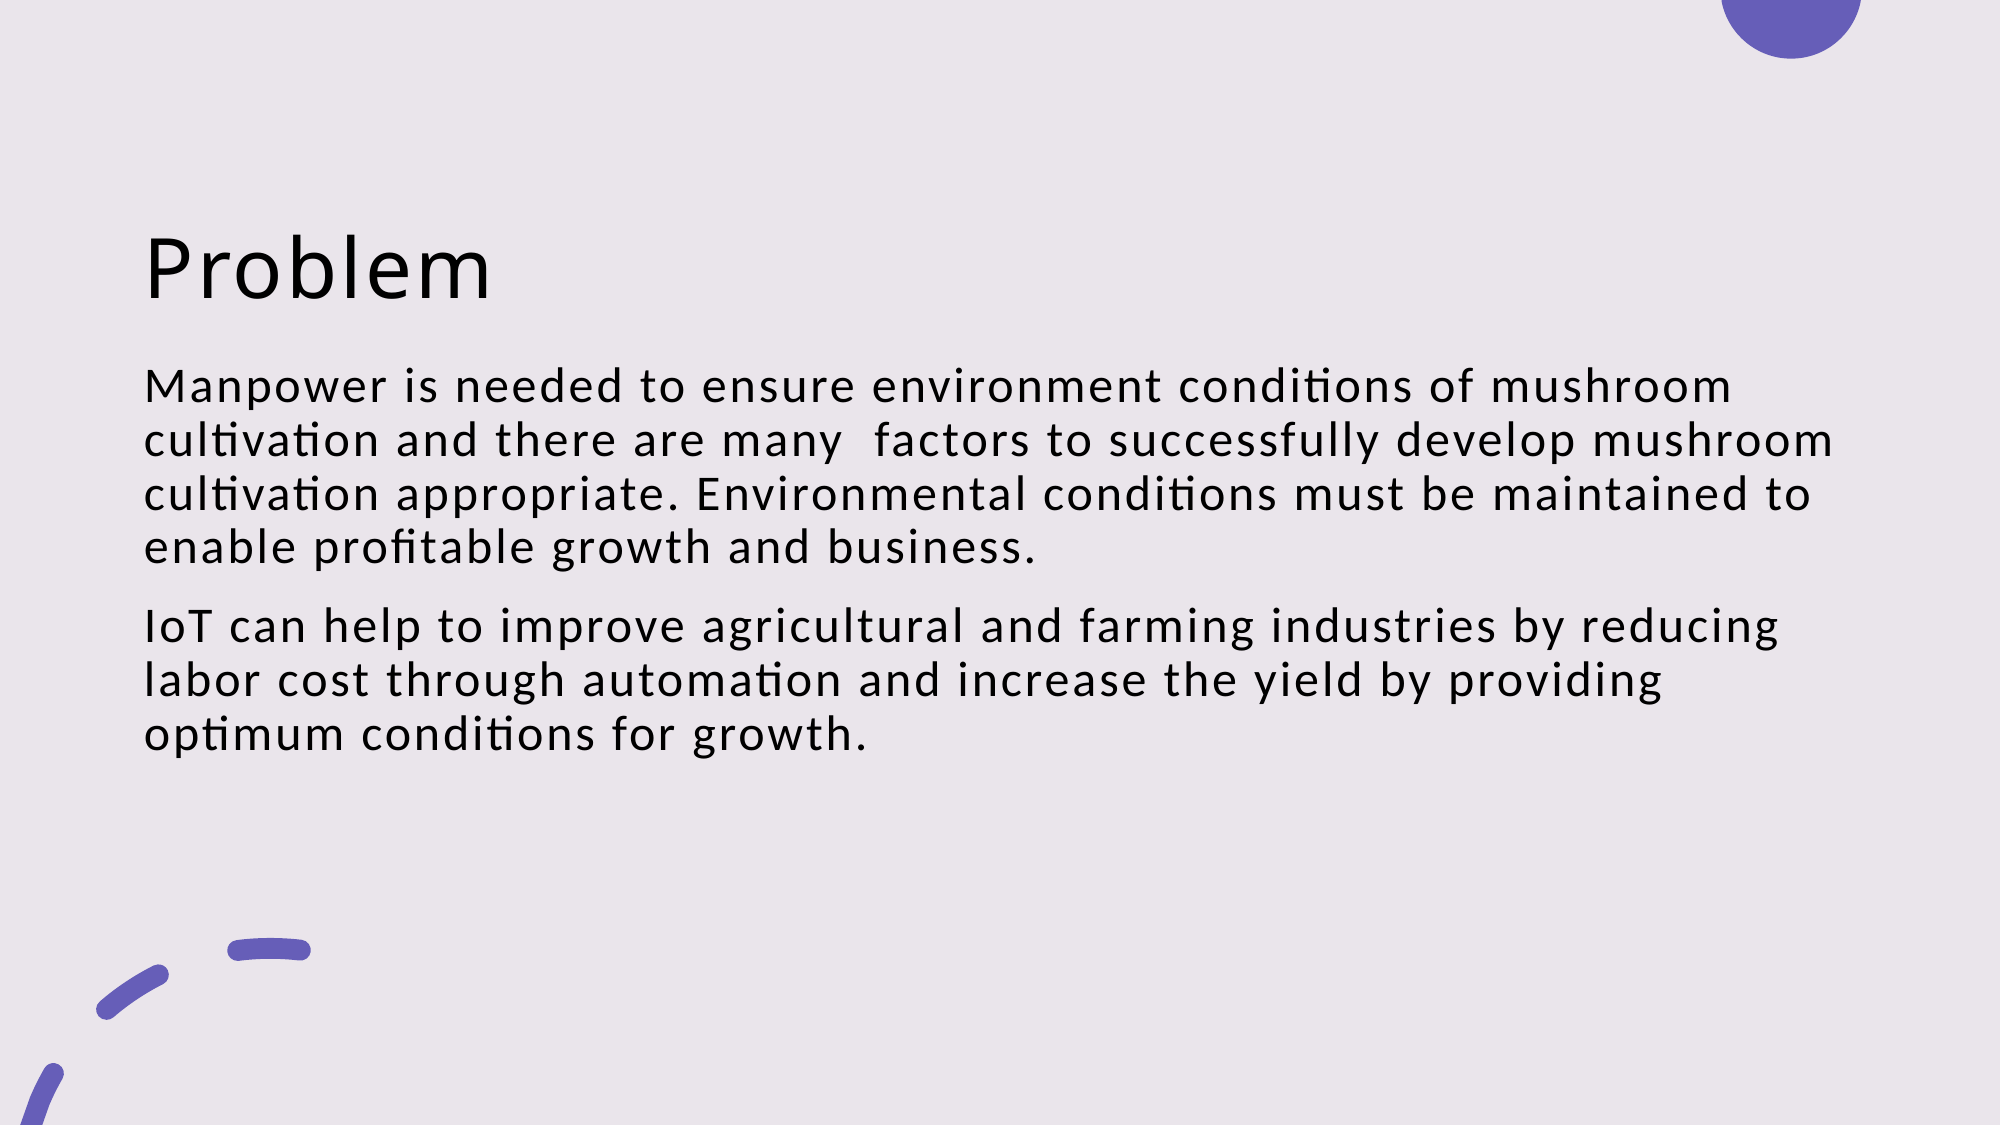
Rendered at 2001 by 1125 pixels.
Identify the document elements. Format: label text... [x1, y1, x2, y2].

list Manpower is needed to ensure environment conditions of mushroom cultivation and there are many factors to successfully develop mushroom cultivation appropriate. Environmental conditions must be maintained to enable profitable growth and business. IoT can help to improve agricultural and farming industries by reducing labor cost through automation and increase the yield by providing optimum conditions for growth. [125, 340, 1875, 936]
title Problem [125, 161, 1851, 340]
